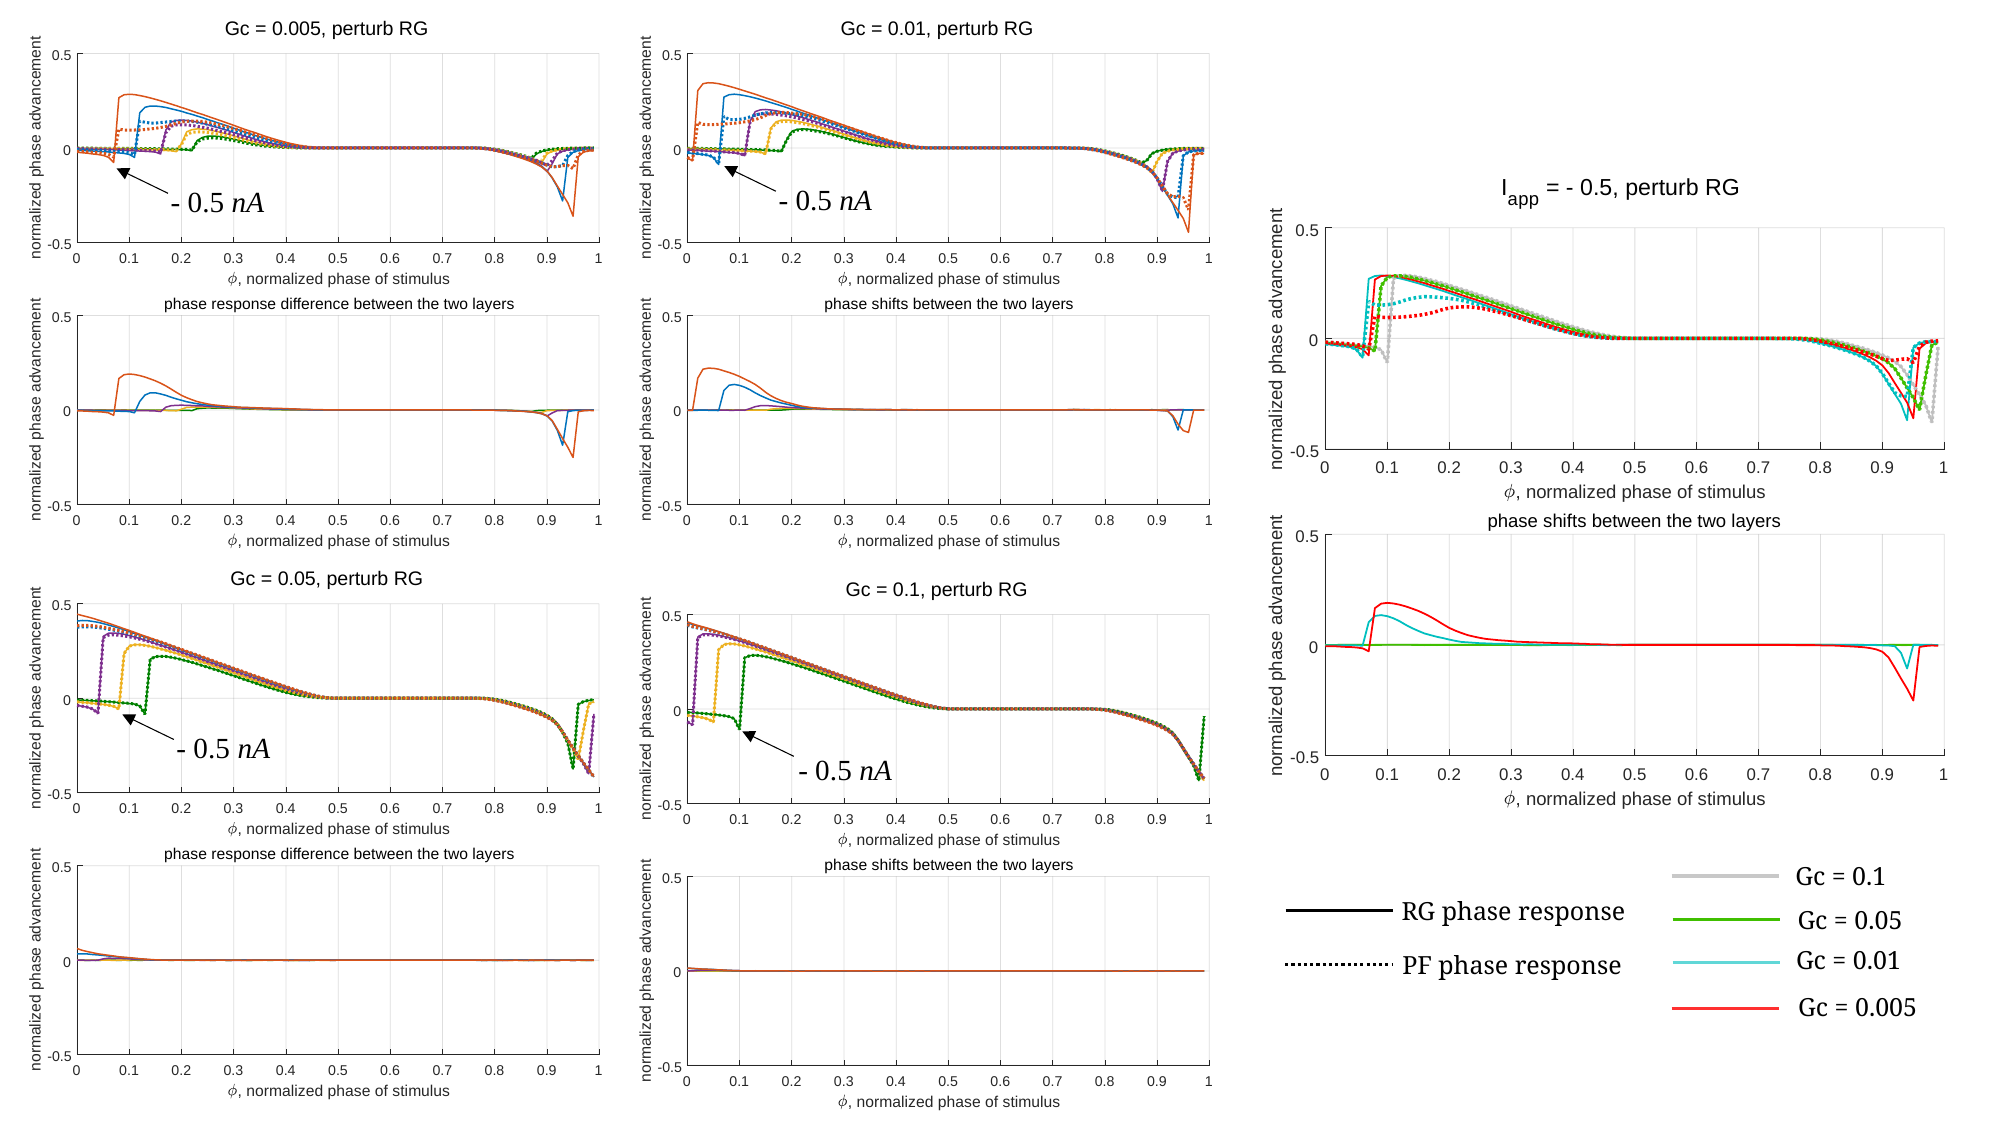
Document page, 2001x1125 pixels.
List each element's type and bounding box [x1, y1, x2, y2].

text_box [122, 714, 286, 773]
text_box [1221, 159, 2000, 1030]
text_box [0, 2, 1273, 1125]
